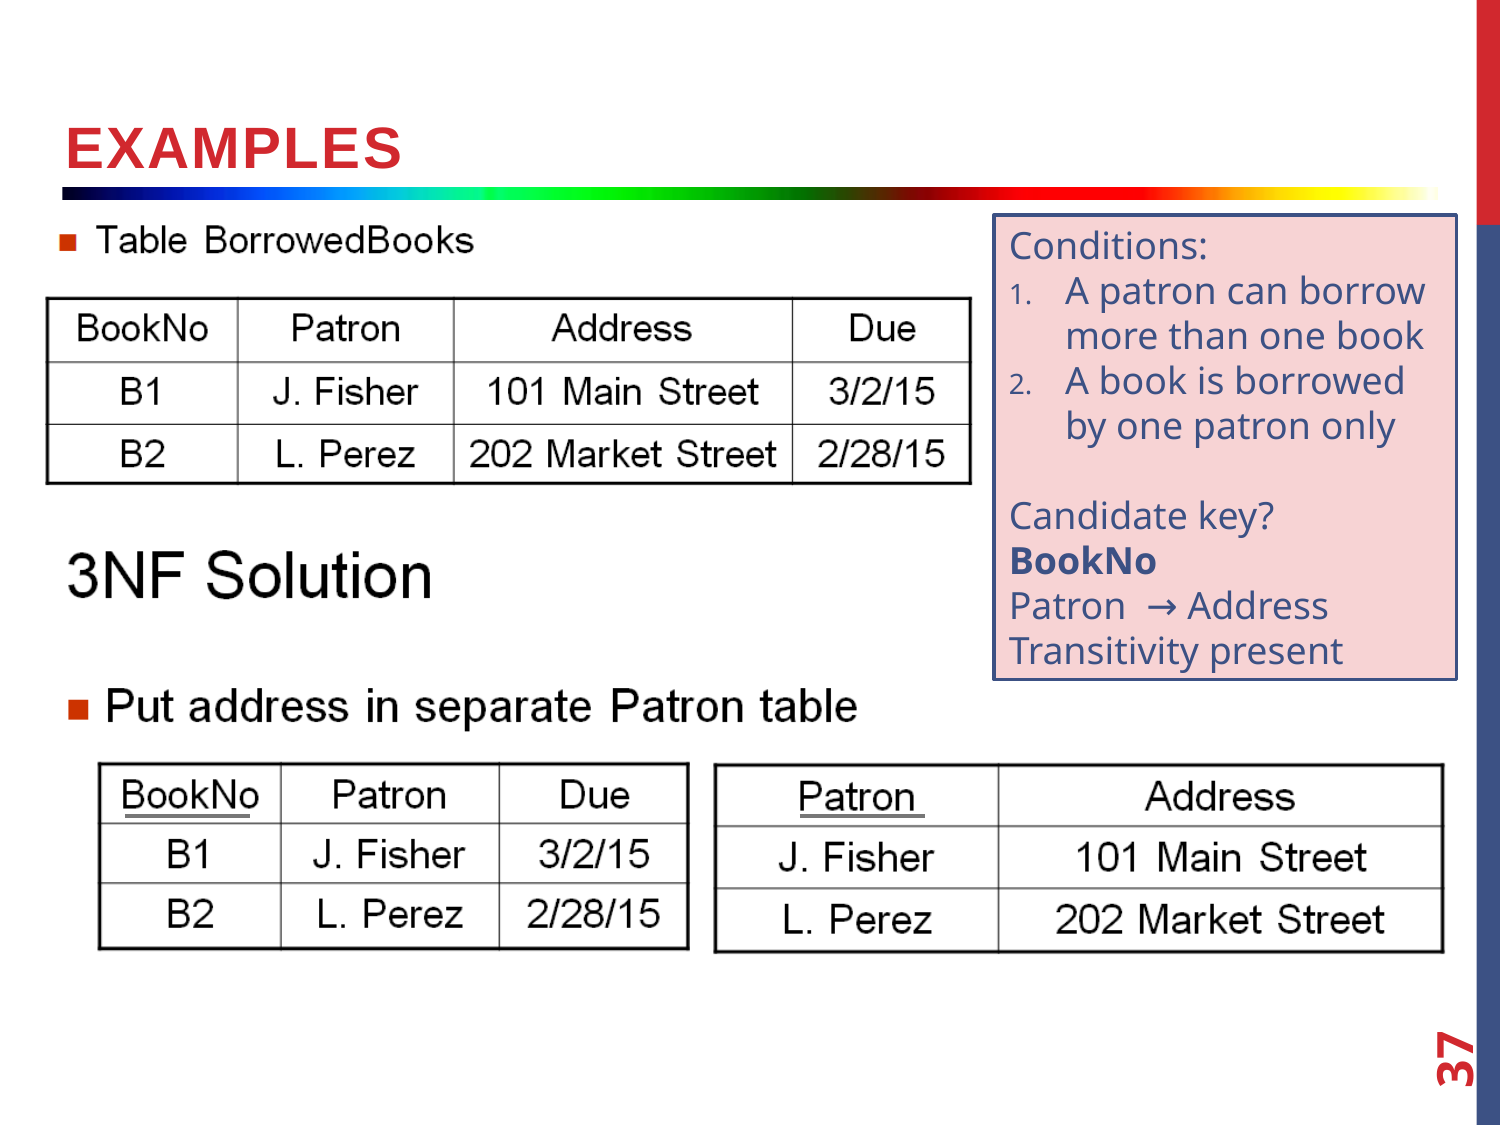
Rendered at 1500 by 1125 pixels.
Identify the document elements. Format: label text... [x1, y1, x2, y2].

text_box Conditions: A patron can borrow more than one book A book is borrowed by one patron only Candidate key? BookNo Patron → Address Transitivity present [993, 214, 1457, 680]
picture [43, 549, 1463, 978]
slide_number 37 [1427, 887, 1488, 1104]
picture [382, 187, 1438, 200]
picture [24, 211, 990, 513]
text_box examples [49, 87, 1313, 188]
picture [62, 188, 355, 200]
